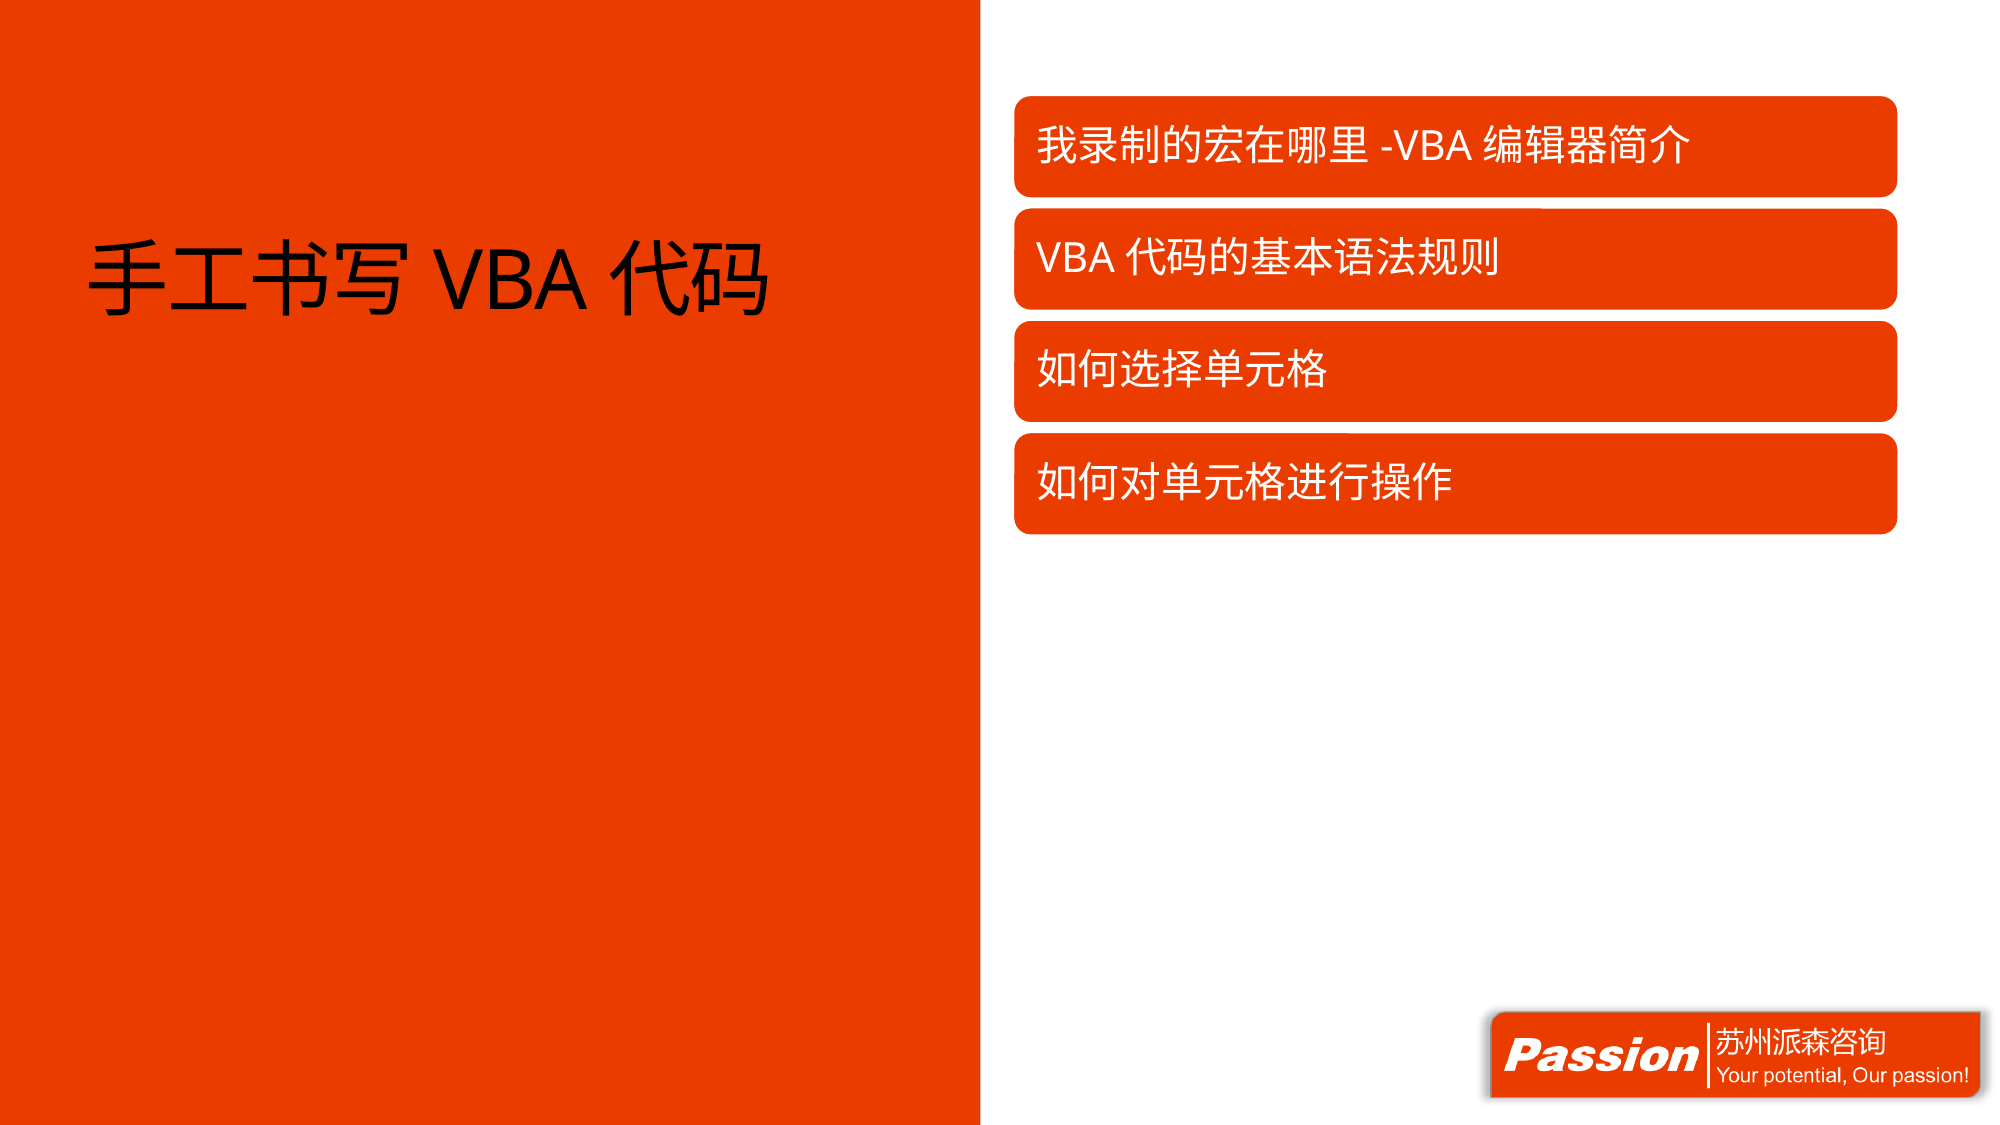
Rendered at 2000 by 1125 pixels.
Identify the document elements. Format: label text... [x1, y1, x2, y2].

list 手工书写VBA代码 [85, 237, 944, 511]
picture [1471, 998, 2000, 1111]
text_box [1013, 86, 1899, 544]
